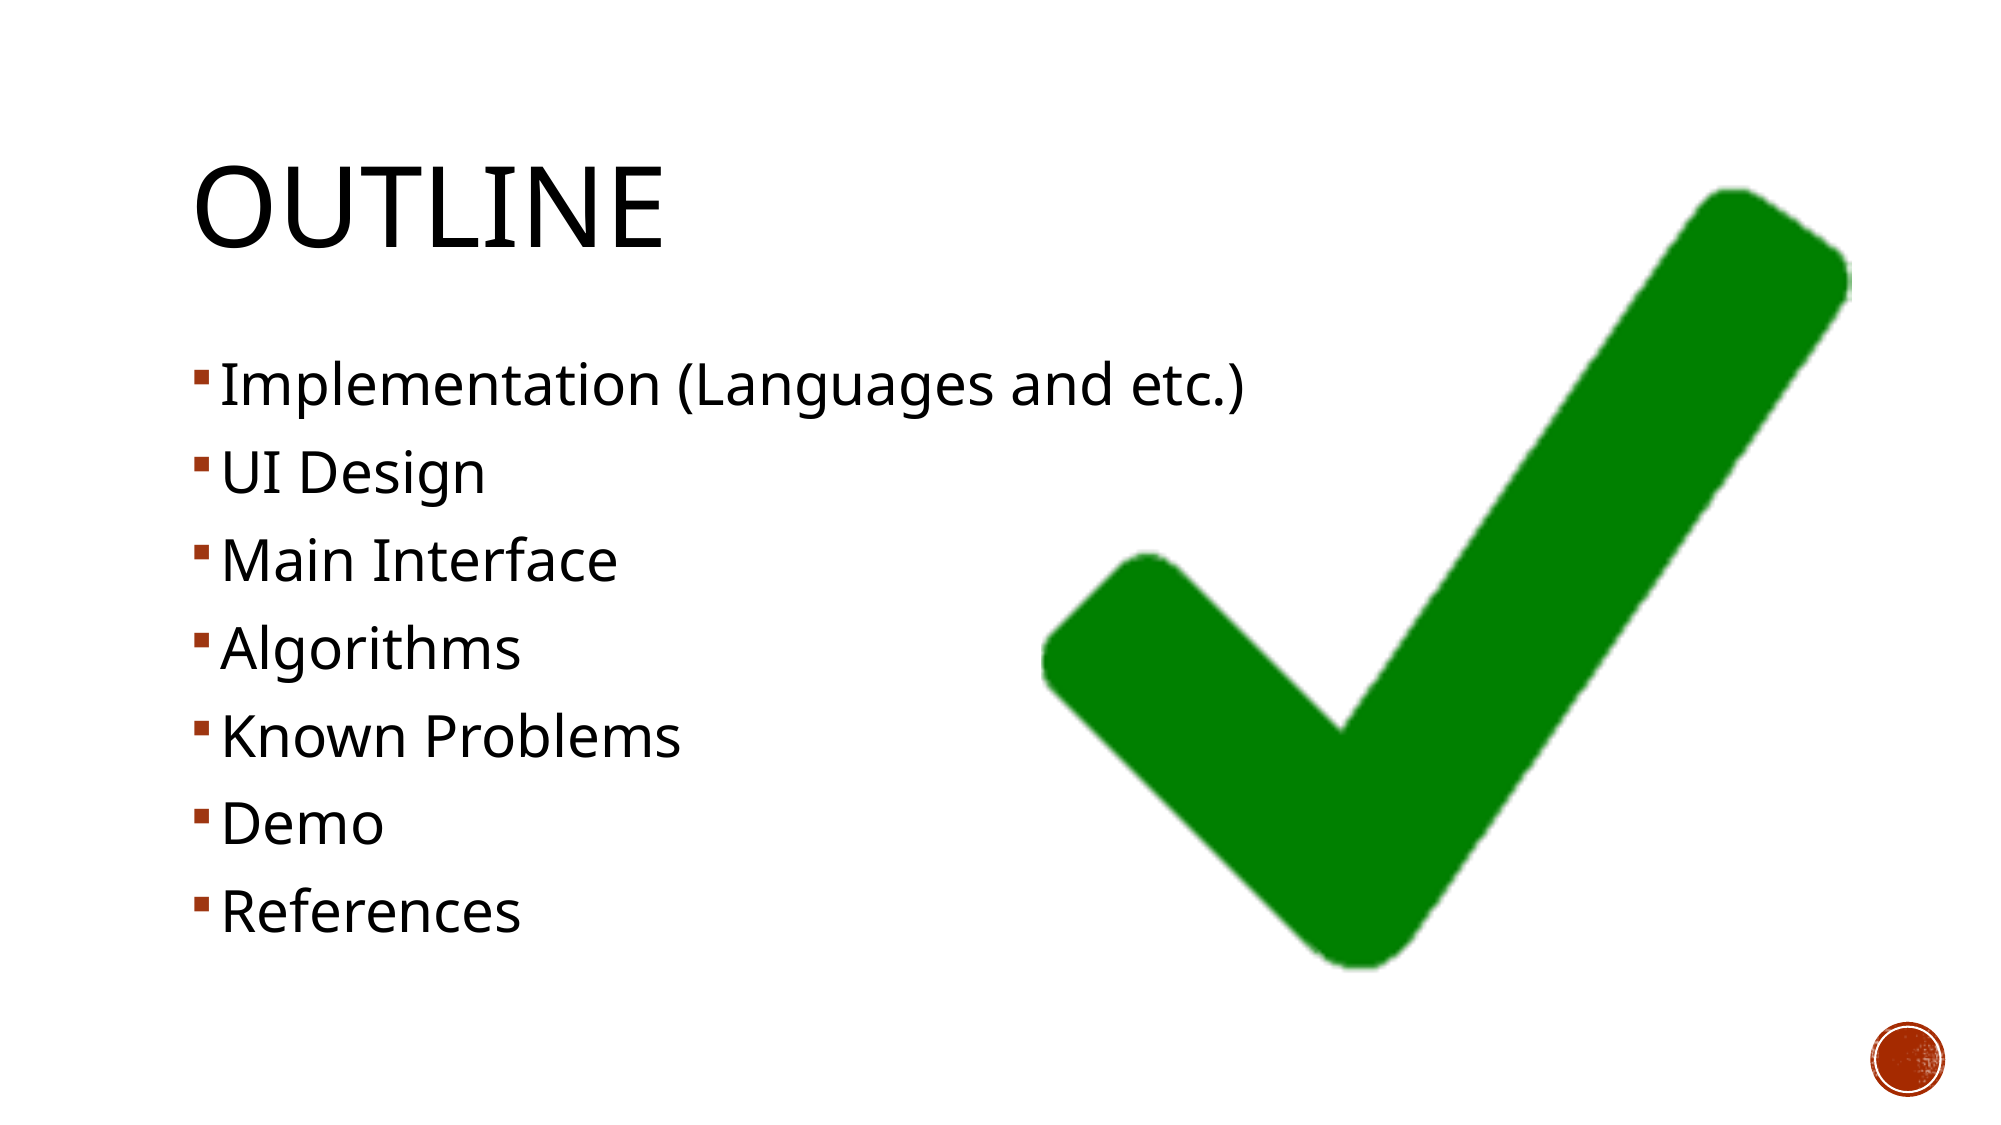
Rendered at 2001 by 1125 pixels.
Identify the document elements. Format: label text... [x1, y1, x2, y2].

title Outline [175, 79, 1826, 344]
picture [1041, 173, 1852, 984]
list Implementation (Languages and etc.) UI Design Main Interface Algorithms Known Problems Demo References [175, 348, 1271, 1013]
